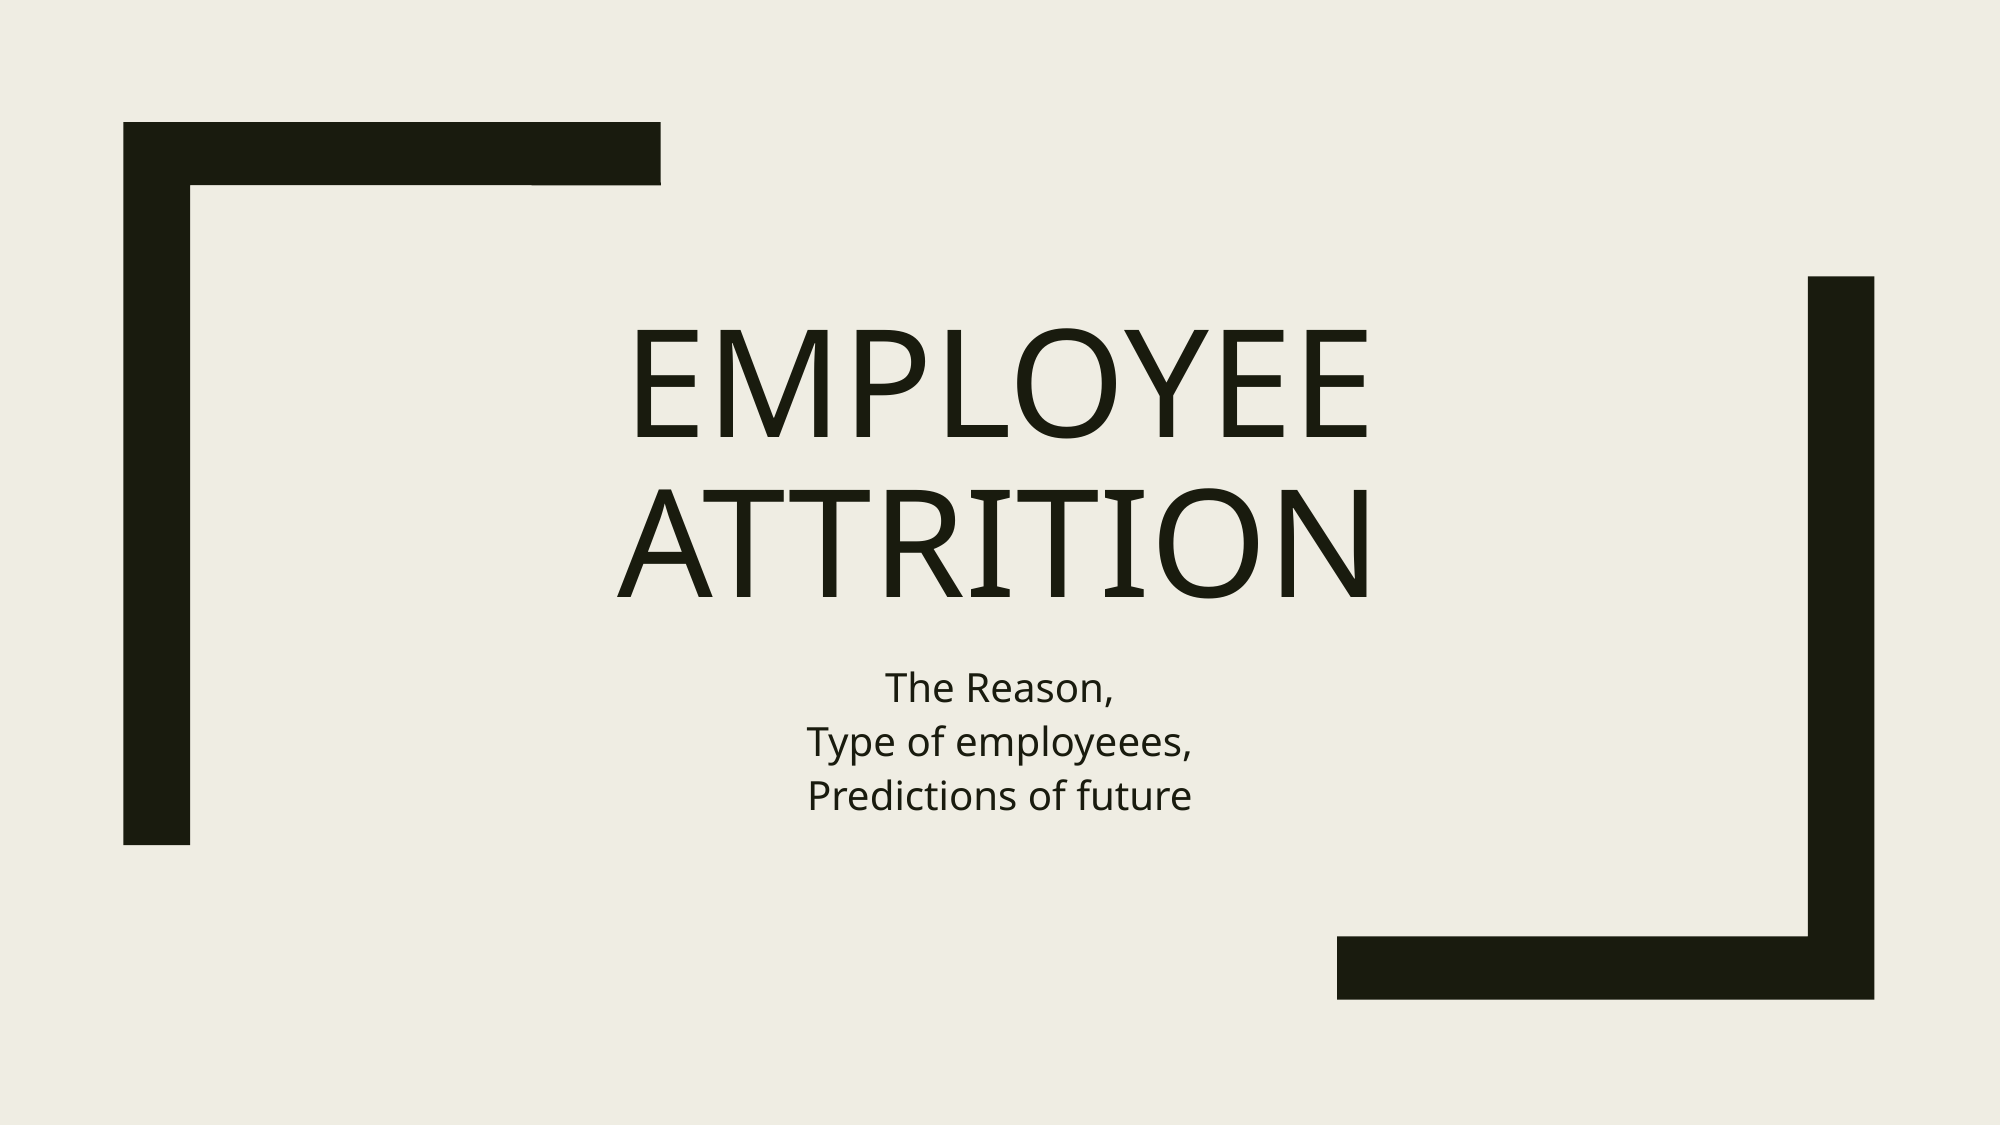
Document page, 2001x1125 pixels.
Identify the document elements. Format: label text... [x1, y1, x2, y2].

title EMPLOYEE ATTRITION [314, 293, 1686, 638]
subtitle The Reason, Type of employeees, Predictions of future [439, 649, 1561, 828]
